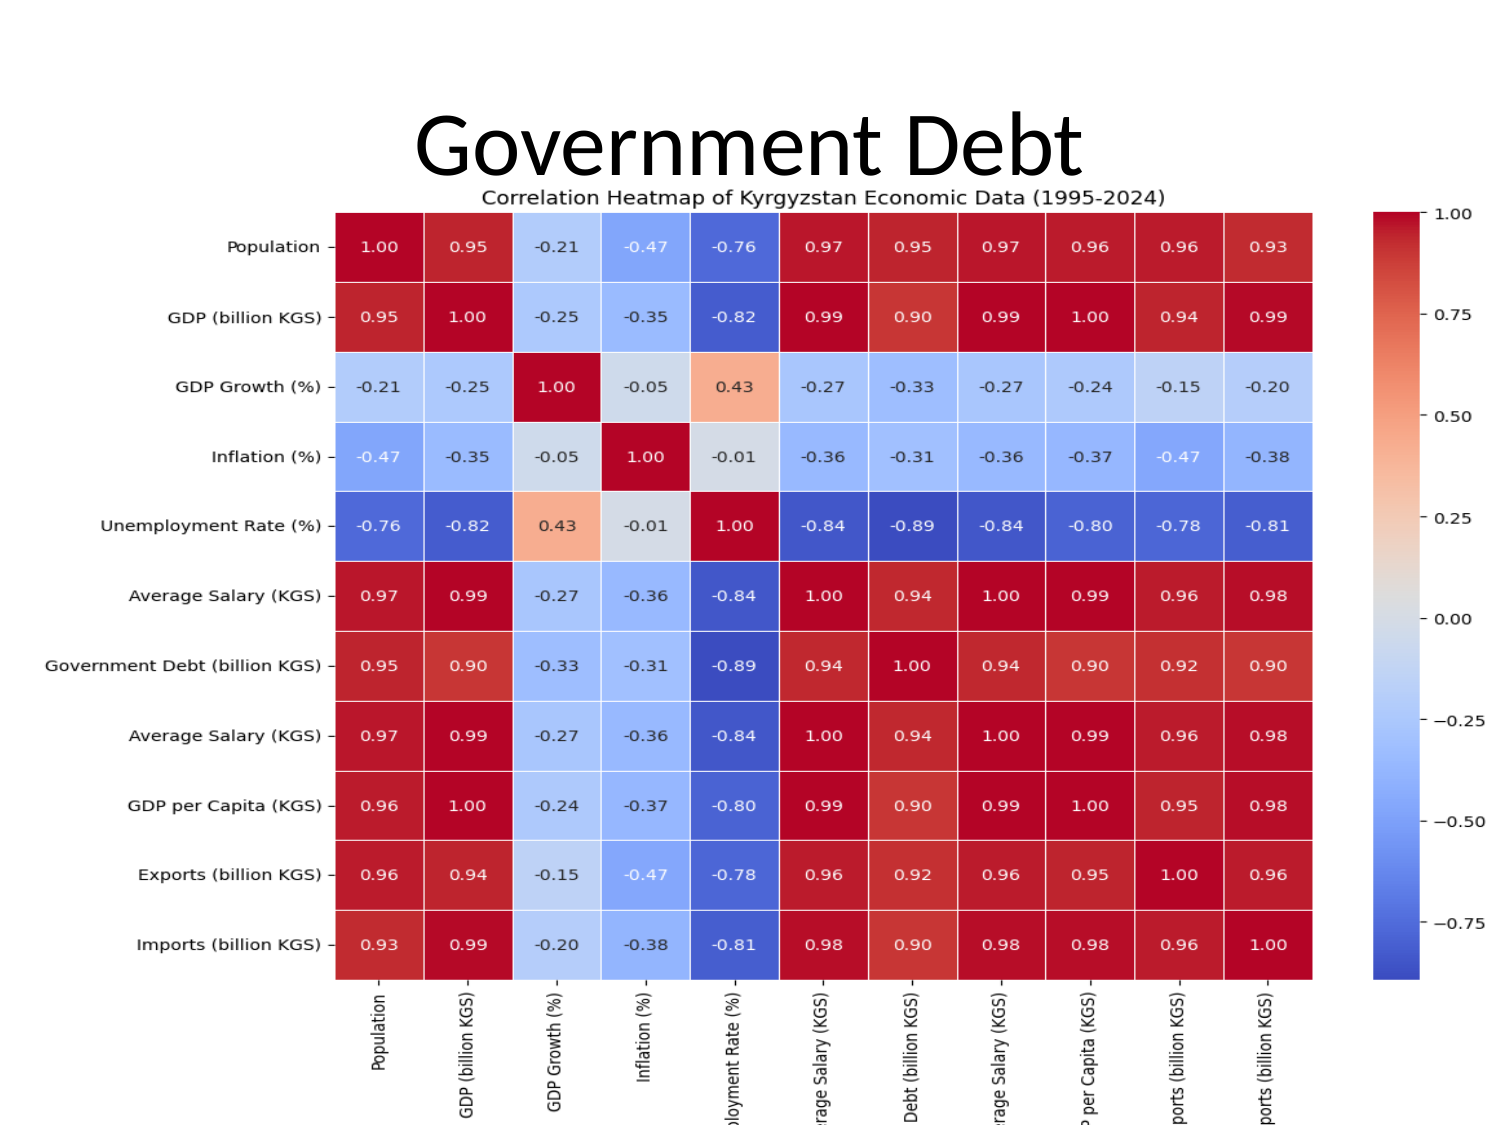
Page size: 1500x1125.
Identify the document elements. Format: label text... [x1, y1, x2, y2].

title Government Debt [75, 45, 1425, 178]
picture [32, 179, 1500, 1125]
